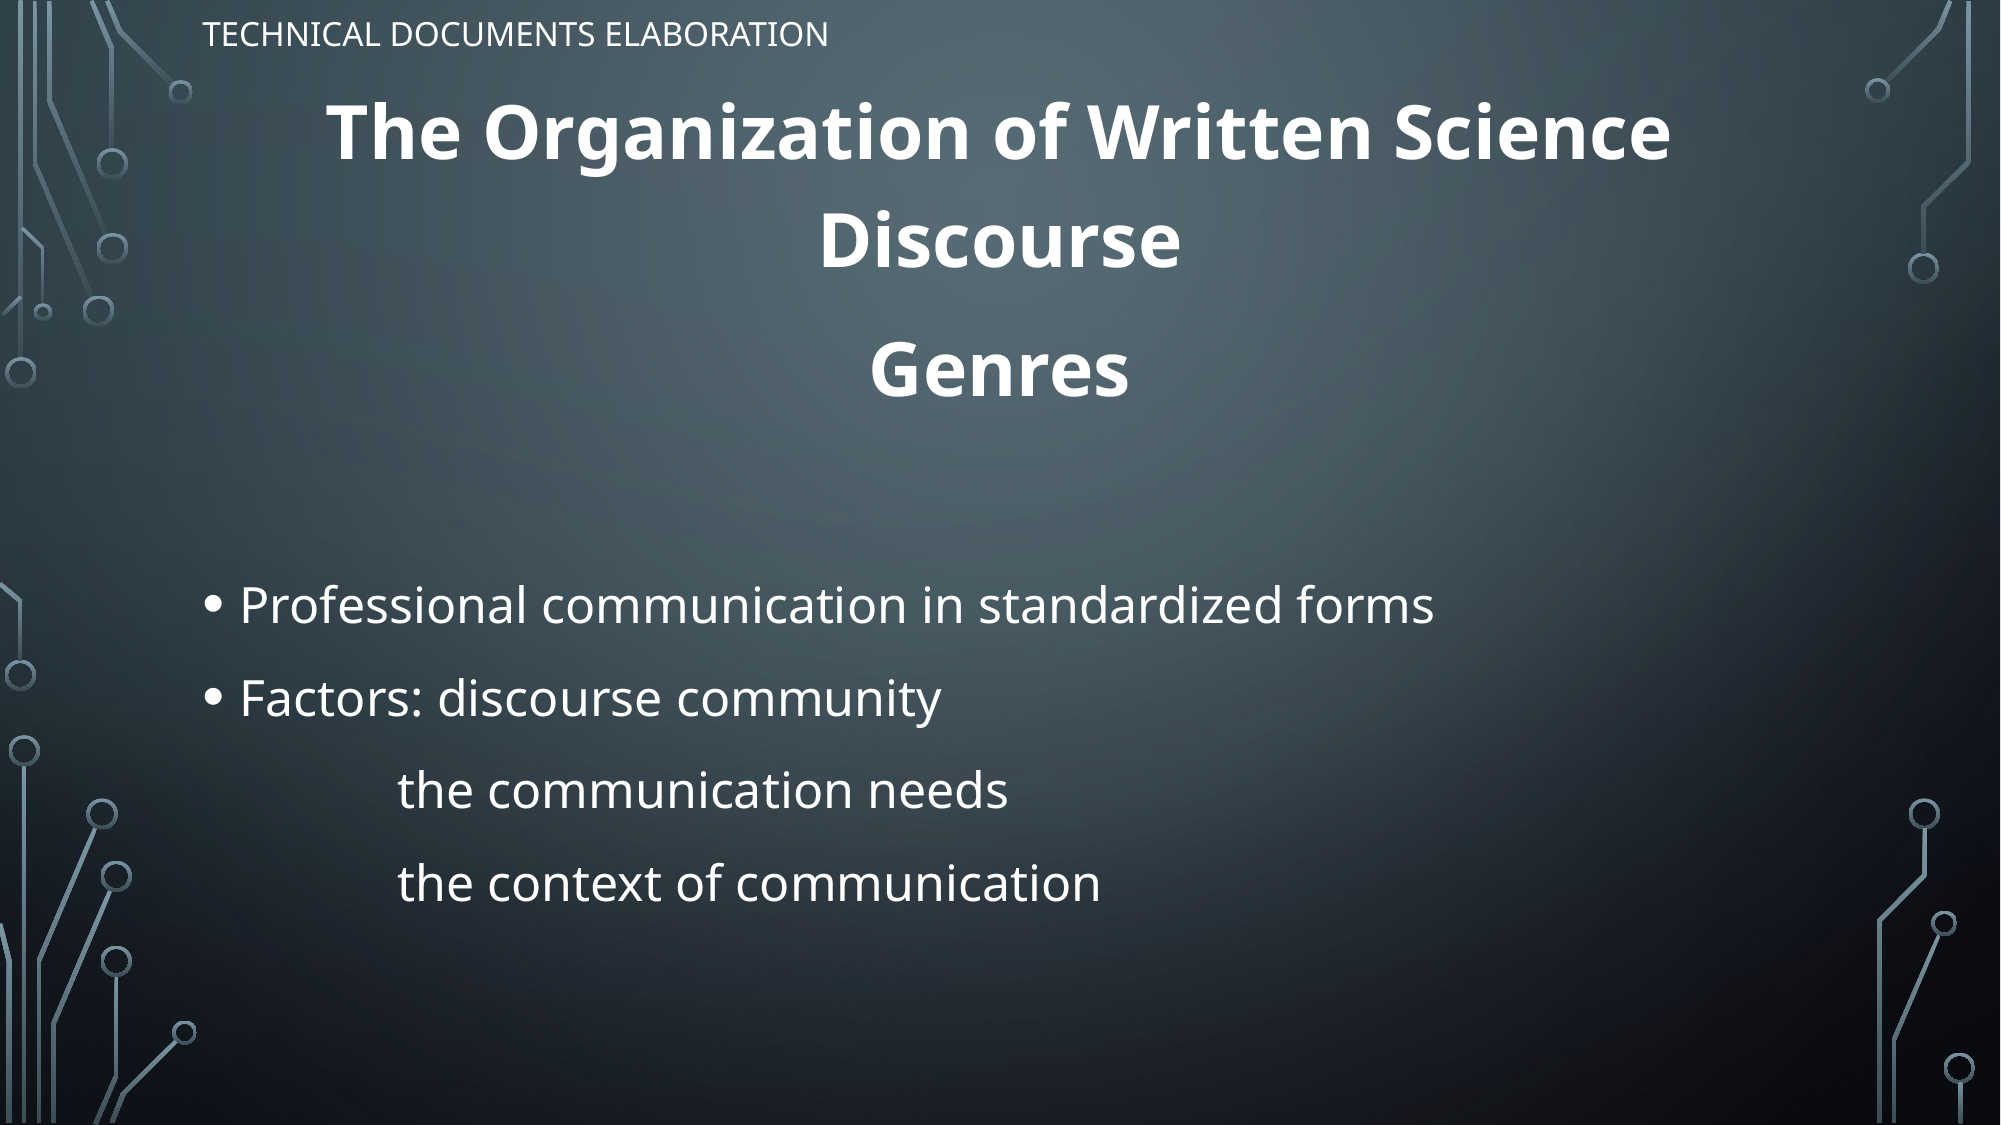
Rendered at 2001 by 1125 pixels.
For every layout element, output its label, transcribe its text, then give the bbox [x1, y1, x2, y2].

list The Organization of Written Science Discourse Genres Professional communication in standardized forms Factors: discourse community the communication needs the context of communication [187, 59, 1813, 950]
title TECHNICAL DOCUMENTS ELABORATION [187, 12, 1813, 59]
